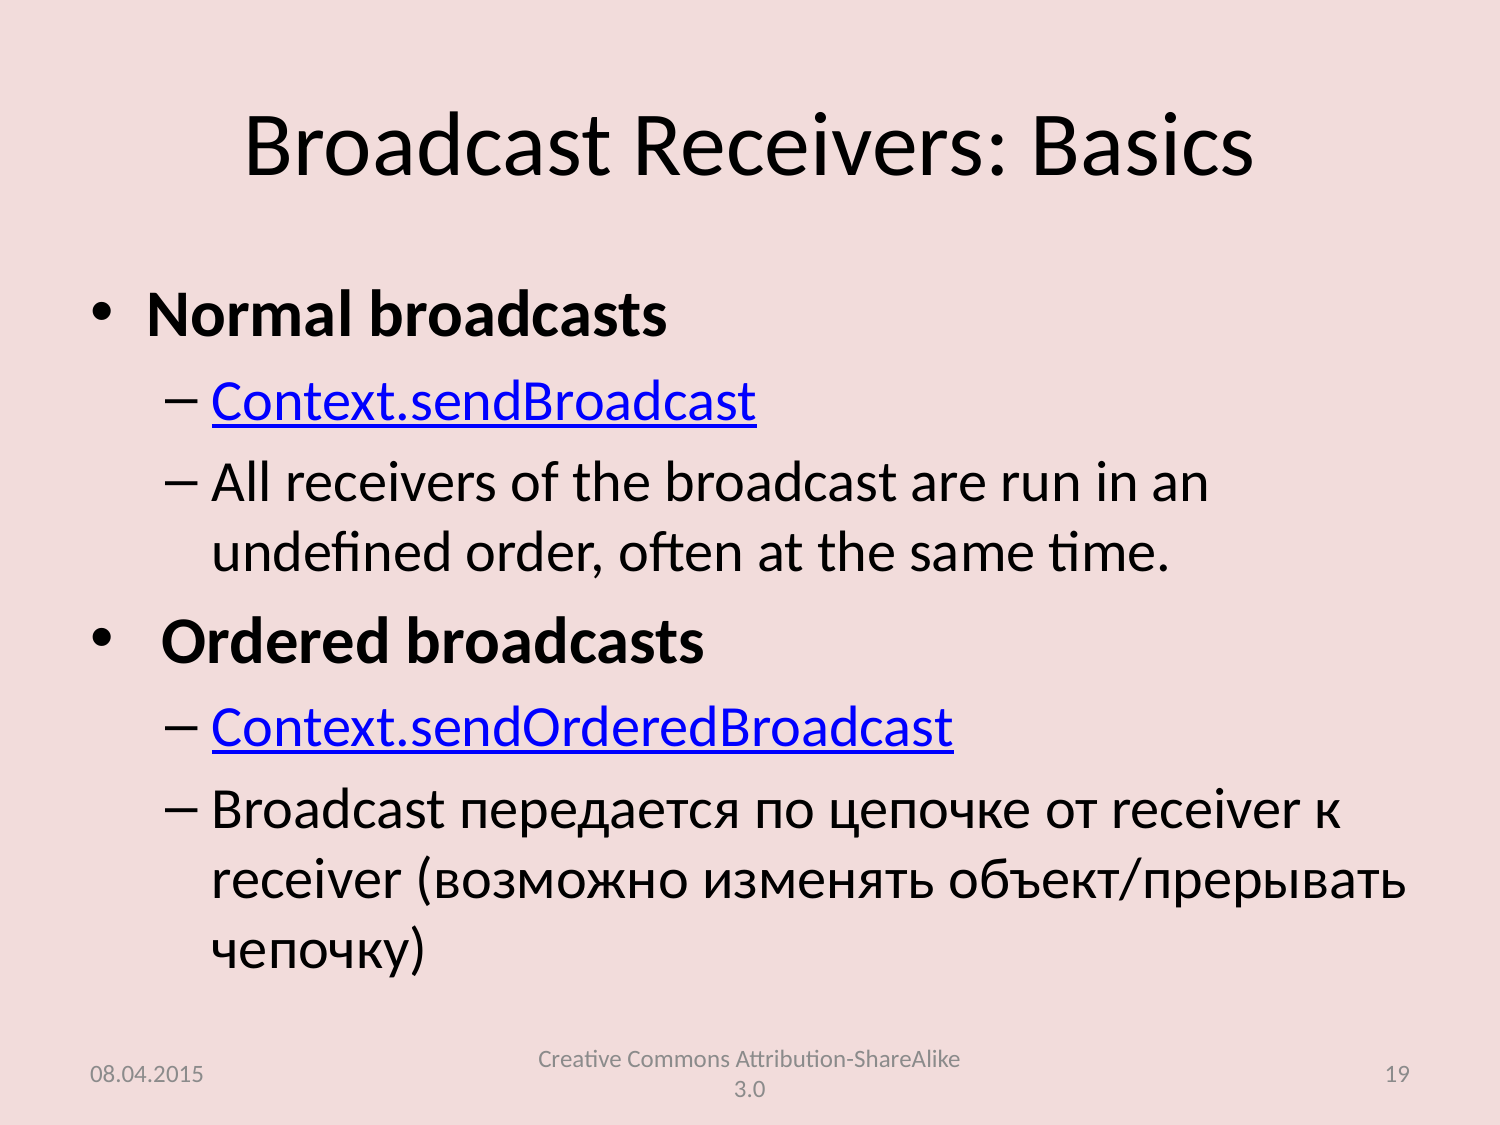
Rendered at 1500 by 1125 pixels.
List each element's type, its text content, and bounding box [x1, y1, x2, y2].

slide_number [75, 1042, 425, 1103]
list Normal broadcasts Context.sendBroadcast All receivers of the broadcast are run in an undefined order, often at the same time. Ordered broadcasts Context.sendOrderedBroadcast Broadcast передается по цепочке от receiver к receiver (возможно изменять объект/прерывать чепочку) [74, 262, 1426, 1006]
title Broadcast Receivers: Basics [74, 44, 1426, 233]
slide_number 19 [1074, 1042, 1425, 1103]
footer Creative Commons Attribution-ShareAlike 3.0 [512, 1042, 988, 1103]
